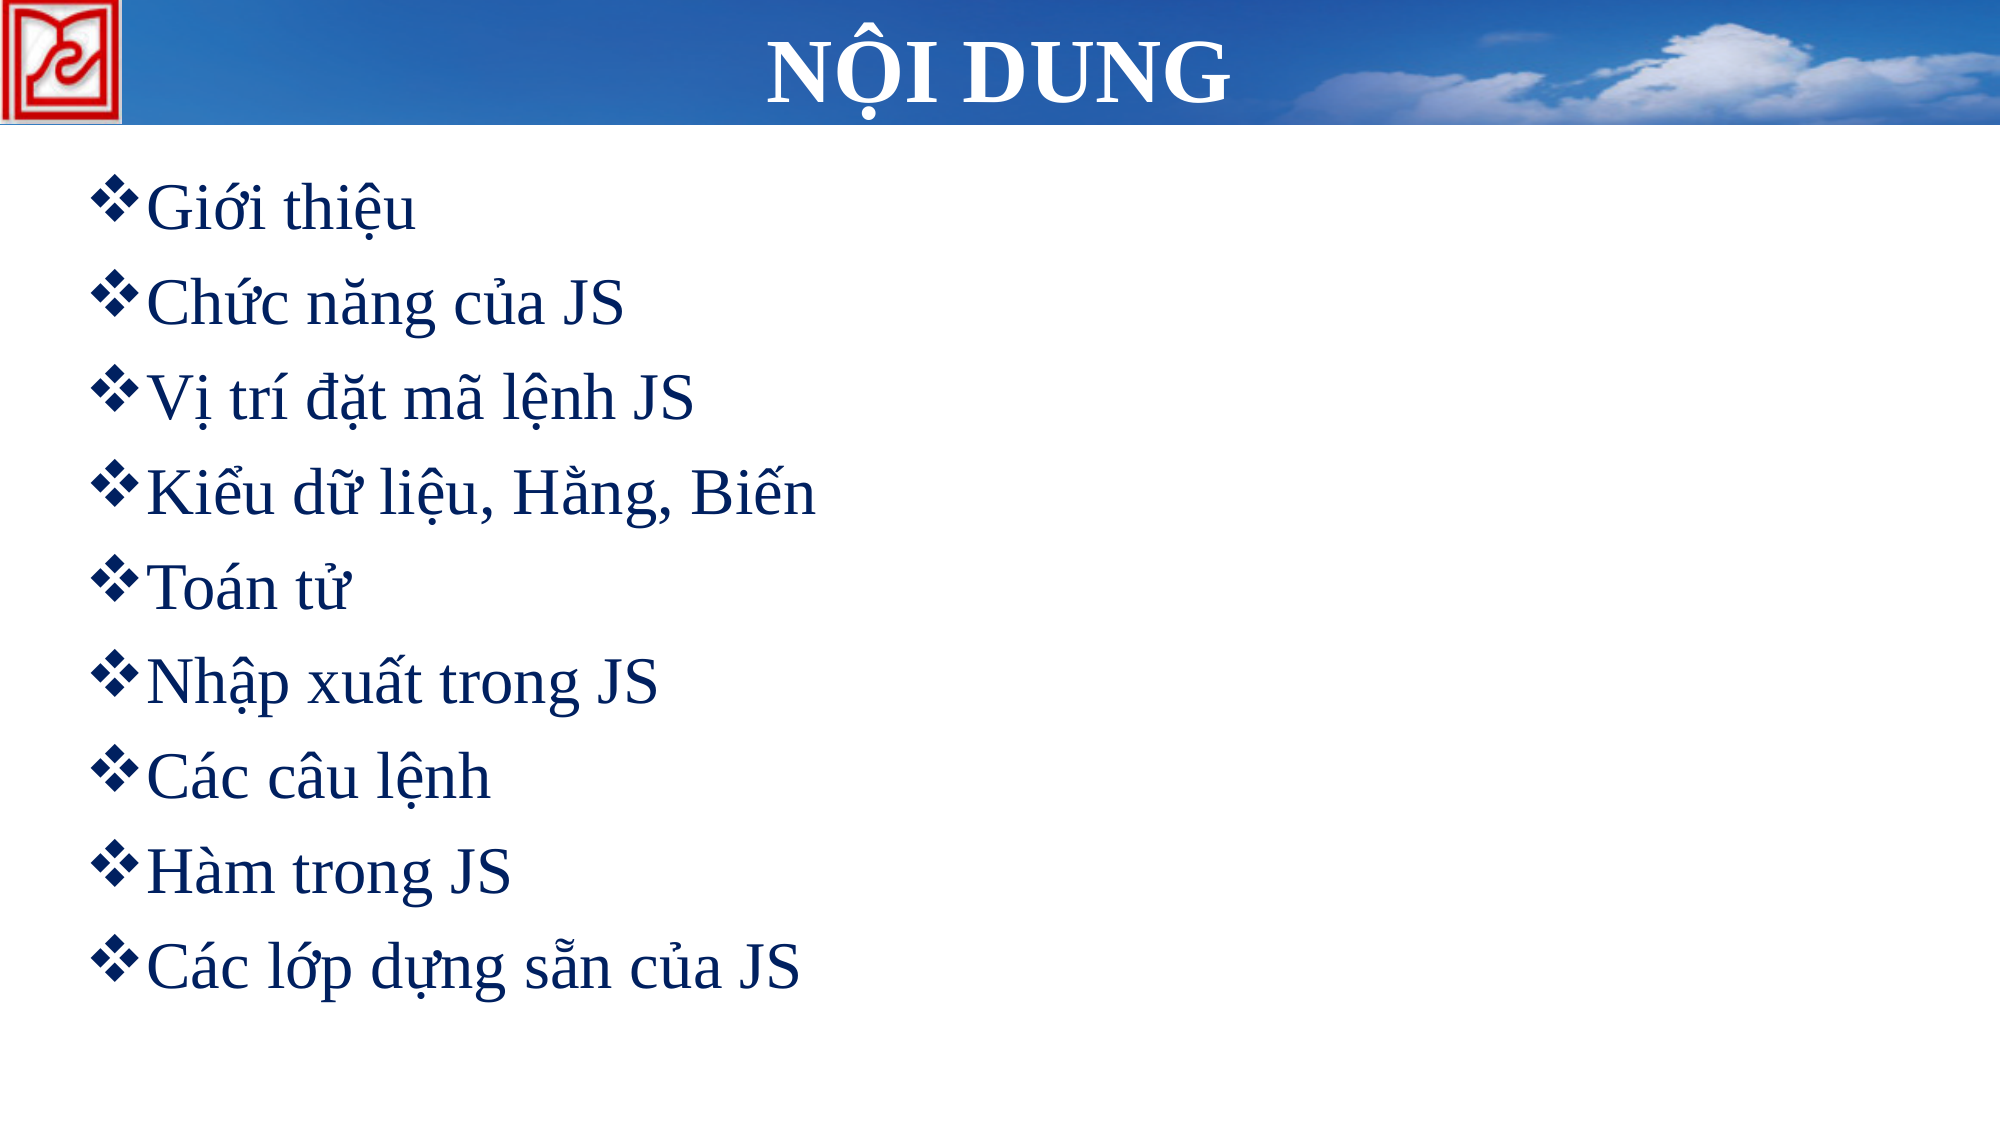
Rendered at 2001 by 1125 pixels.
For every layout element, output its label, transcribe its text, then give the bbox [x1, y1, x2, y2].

picture [0, 0, 179, 125]
text_box NỘI DUNG [324, 12, 1675, 138]
text_box [179, 0, 2000, 147]
text_box Giới thiệu Chức năng của JS Vị trí đặt mã lệnh JS Kiểu dữ liệu, Hằng, Biến Toán tử Nhập xuất trong JS Các câu lệnh Hàm trong JS Các lớp dựng sẵn của JS [70, 162, 1922, 1075]
